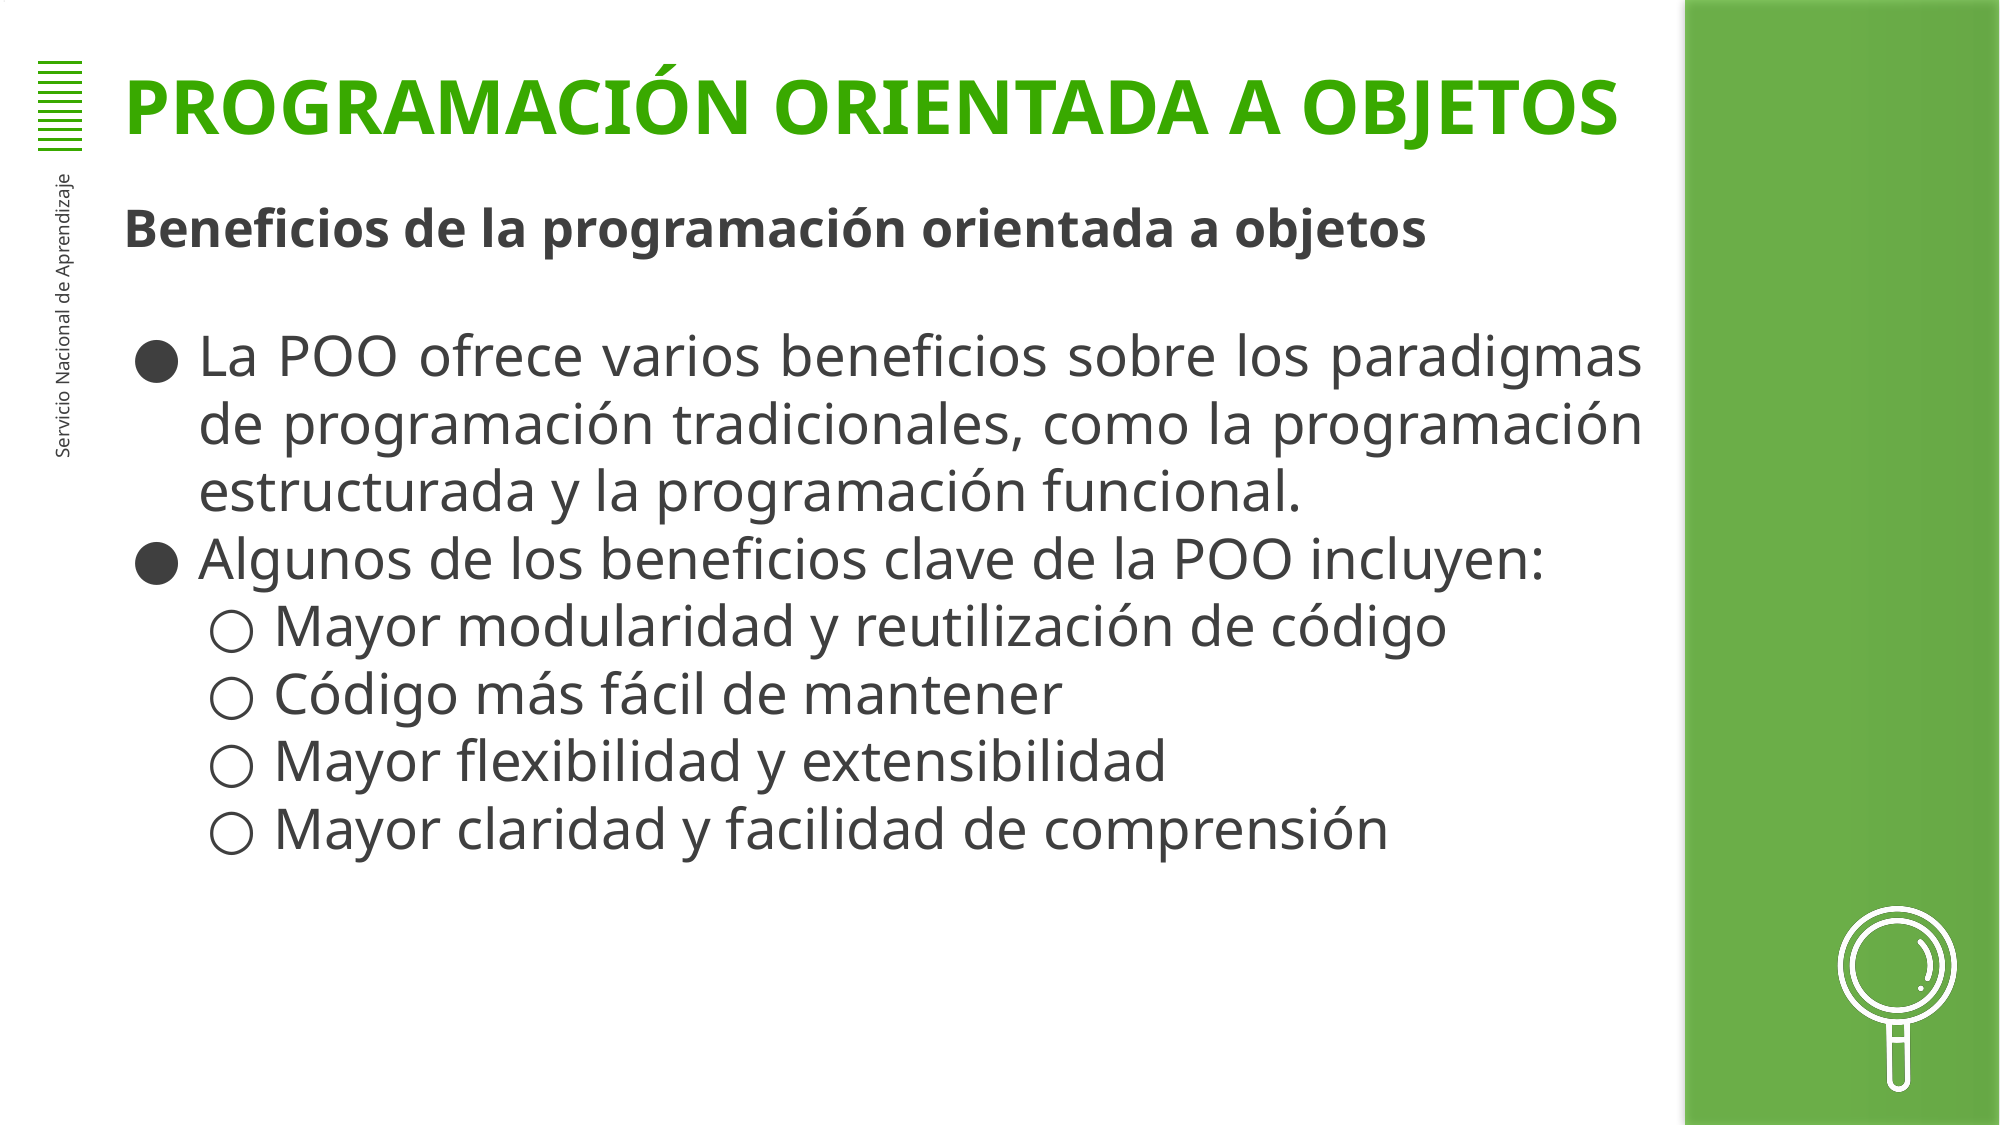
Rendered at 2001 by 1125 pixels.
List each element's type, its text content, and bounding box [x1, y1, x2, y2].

picture [1790, 882, 2000, 1096]
text_box [1685, 0, 1999, 1125]
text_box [38, 62, 83, 150]
text_box Beneficios de la programación orientada a objetos La POO ofrece varios beneficios sobre los paradigmas de programación tradicionales, como la programación estructurada y la programación funcional. Algunos de los beneficios clave de la POO incluyen: Mayor modularidad y reutilización de código Código más fácil de mantener Mayor flexibilidad y extensibilidad Mayor claridad y facilidad de comprensión [108, 187, 1659, 868]
text_box Servicio Nacional de Aprendizaje [43, 158, 81, 485]
text_box PROGRAMACIÓN ORIENTADA A OBJETOS [108, 52, 1660, 338]
